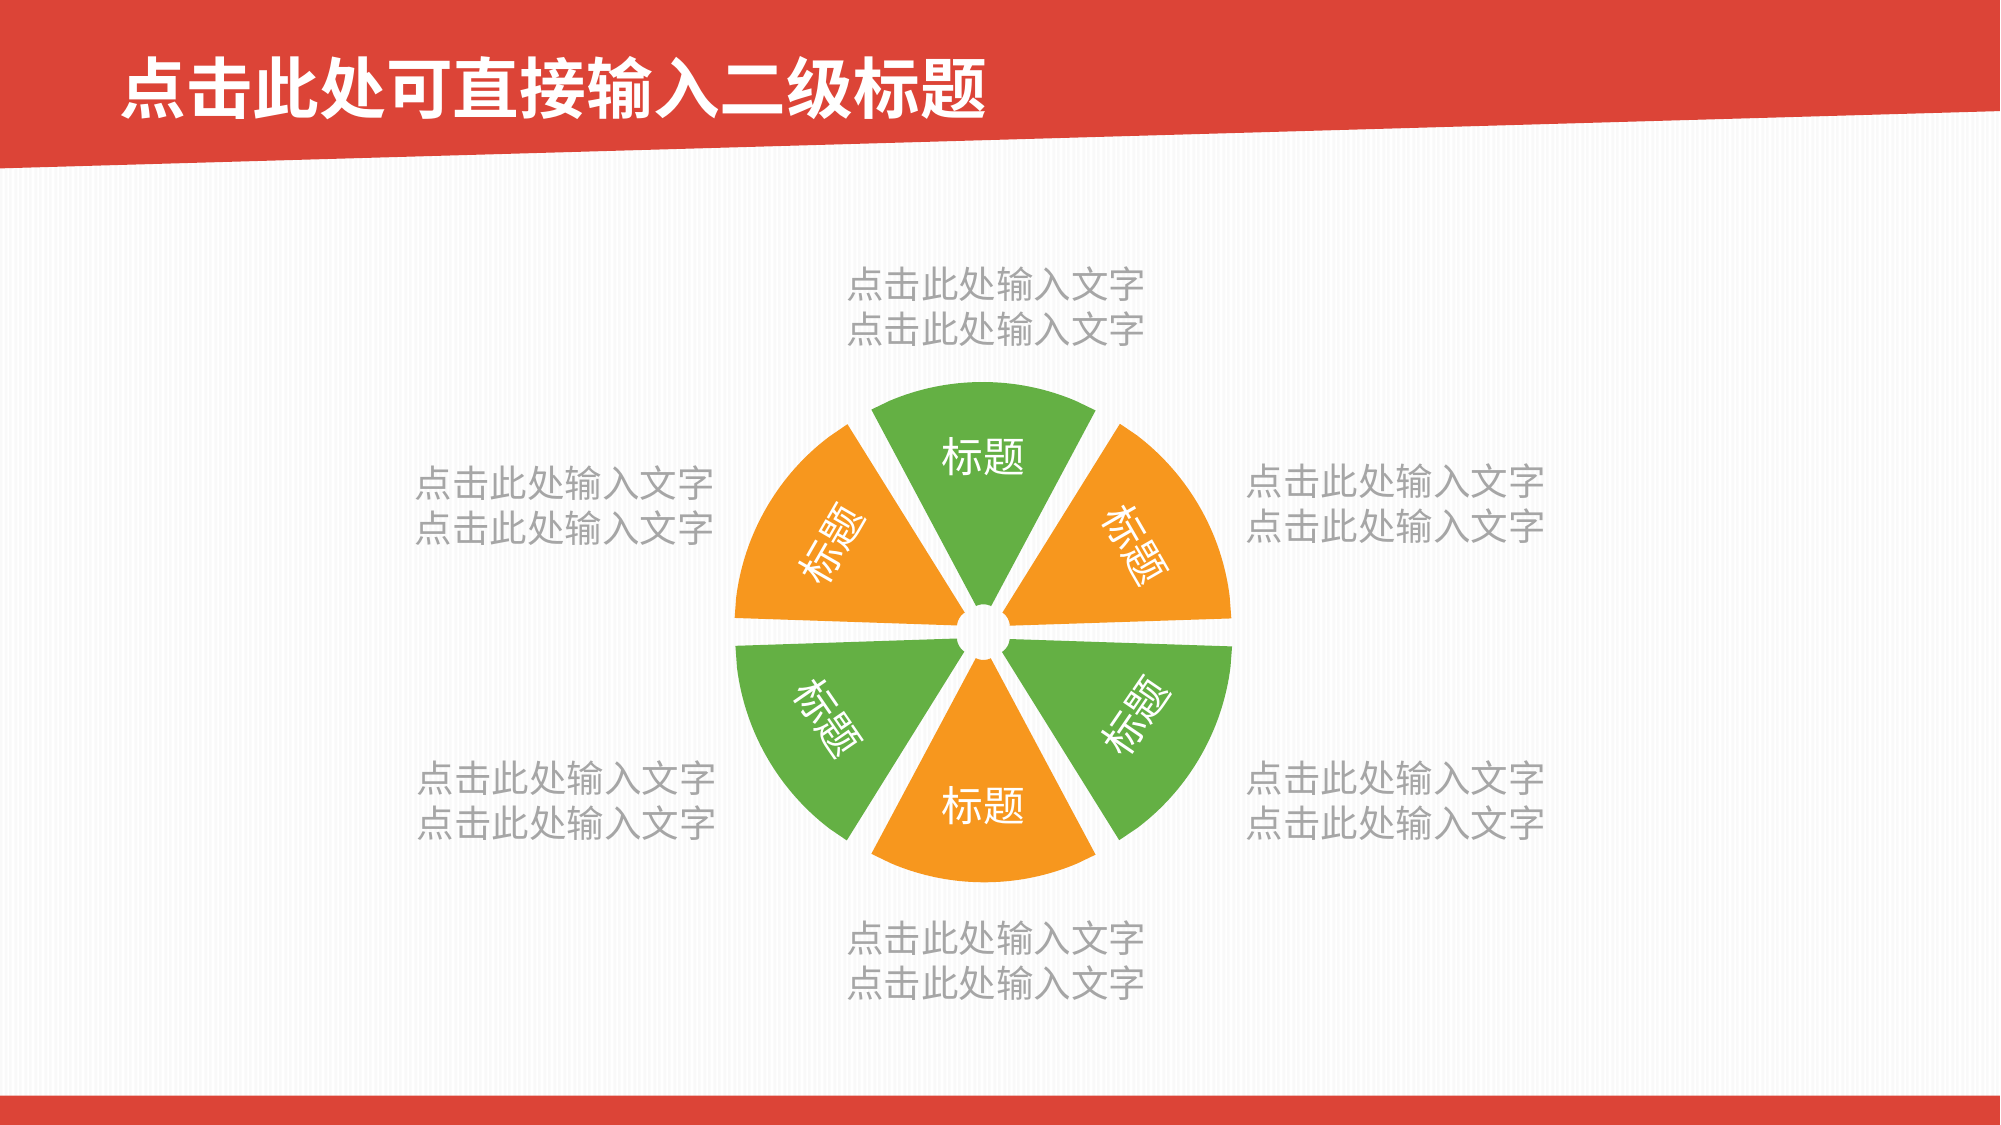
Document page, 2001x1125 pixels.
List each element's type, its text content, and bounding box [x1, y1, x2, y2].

text_box [0, 0, 2000, 169]
text_box 点击此处输入文字点击此处输入文字 [1227, 441, 1564, 564]
text_box 点击此处输入文字点击此处输入文字 [384, 444, 745, 567]
text_box 点击此处输入文字点击此处输入文字 [819, 899, 1173, 1021]
text_box 标题 [1001, 639, 1233, 841]
text_box [0, 1095, 2000, 1125]
text_box 点击此处可直接输入二级标题 [104, 39, 1002, 135]
text_box 点击此处输入文字点击此处输入文字 [384, 739, 749, 861]
text_box 标题 [735, 638, 965, 841]
picture [0, 0, 2001, 1125]
text_box 标题 [871, 382, 1096, 607]
text_box 标题 [871, 658, 1096, 883]
text_box 点击此处输入文字点击此处输入文字 [1227, 739, 1564, 861]
text_box 点击此处输入文字点击此处输入文字 [819, 245, 1173, 367]
text_box 标题 [734, 424, 965, 626]
text_box 标题 [1002, 423, 1232, 626]
